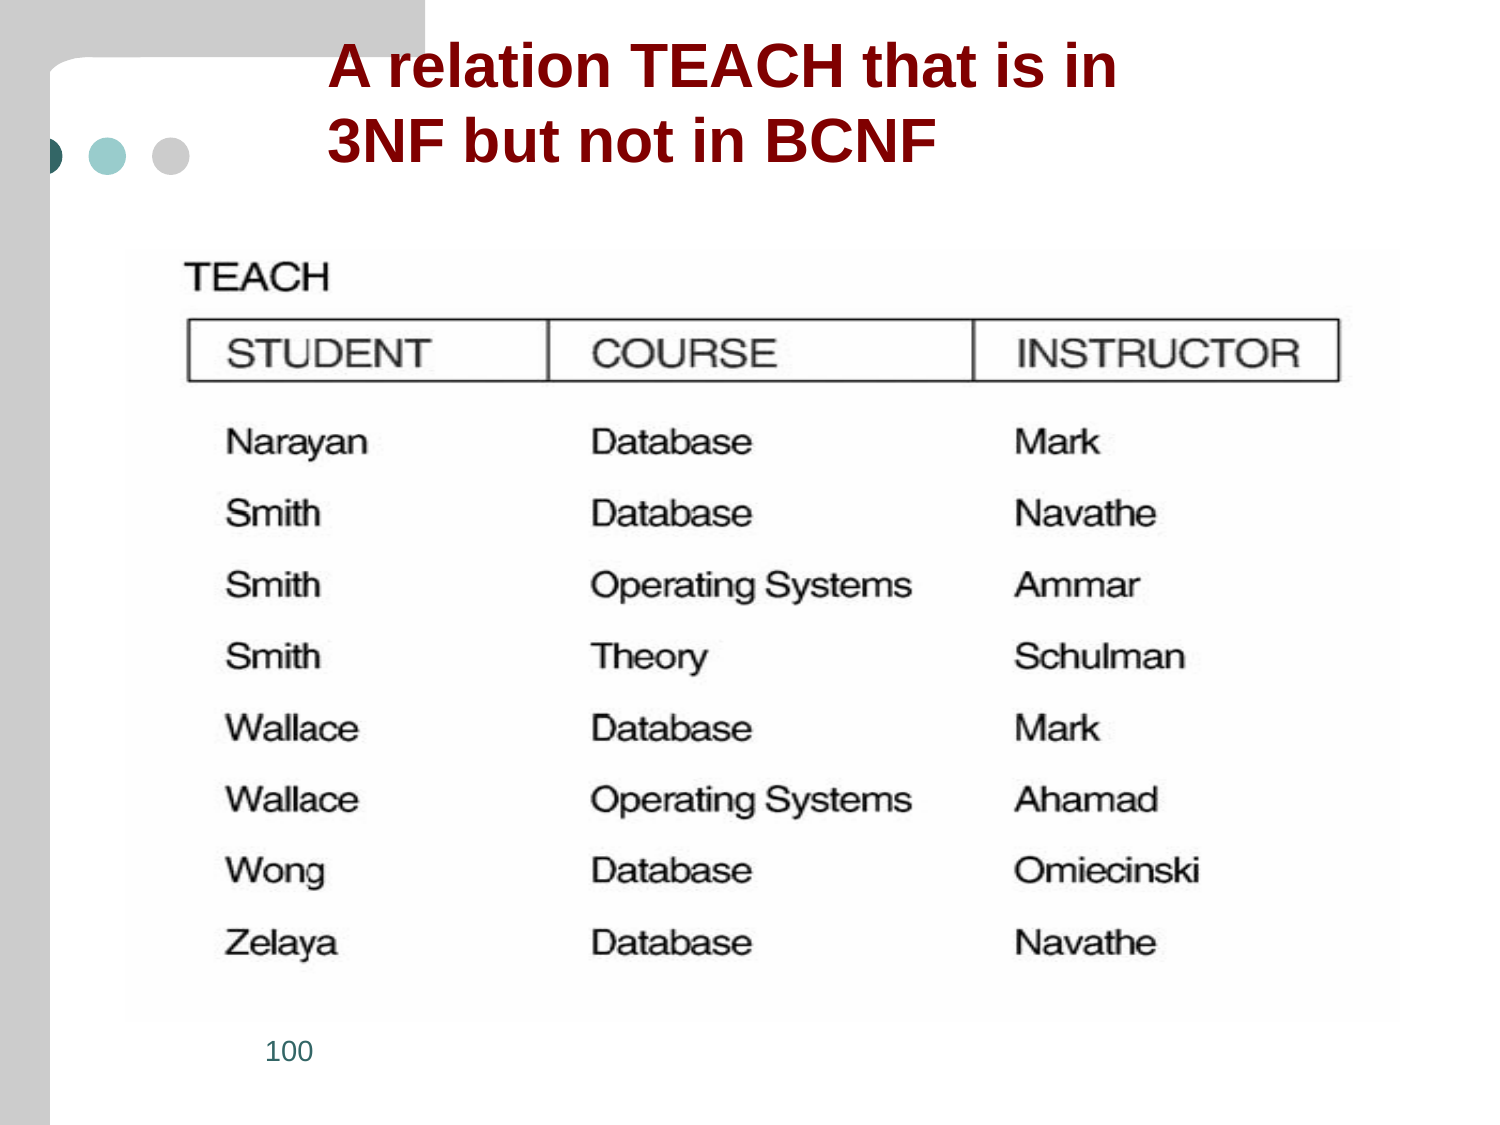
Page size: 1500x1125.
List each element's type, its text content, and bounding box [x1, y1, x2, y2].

picture [124, 249, 1401, 1022]
slide_number 100 [249, 1030, 463, 1101]
title A relation TEACH that is in 3NF but not in BCNF [312, 37, 1226, 163]
